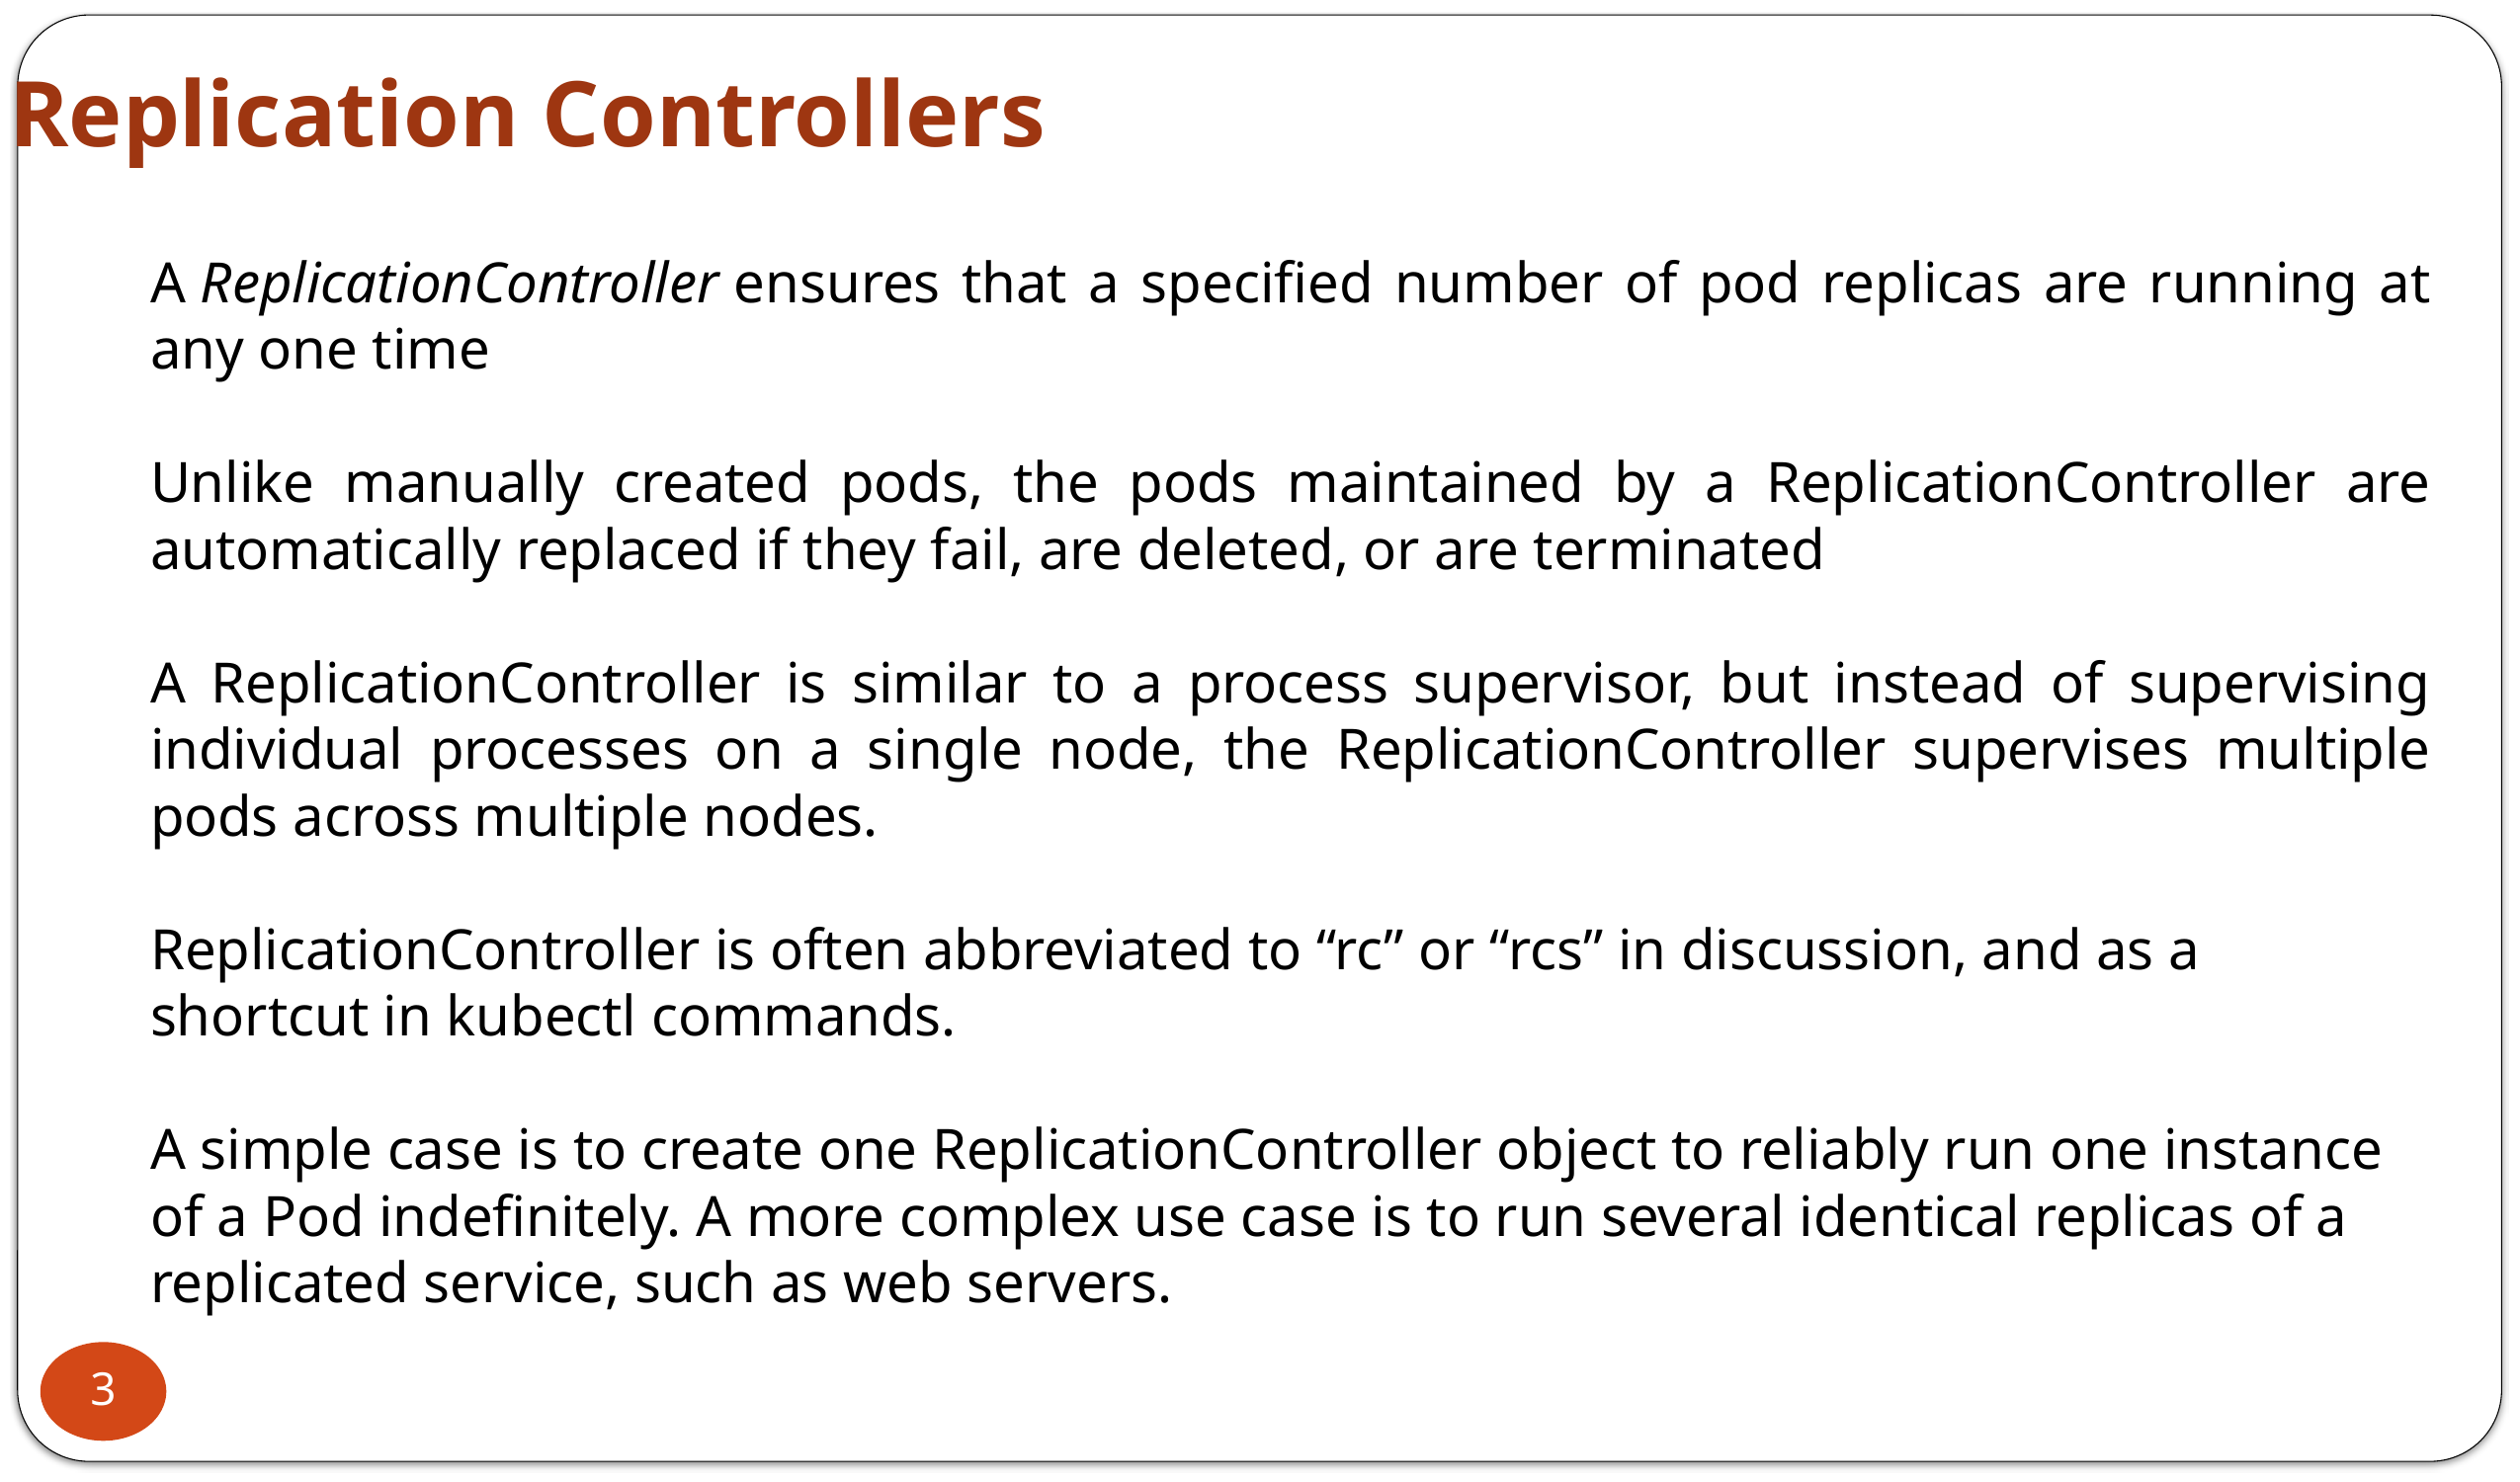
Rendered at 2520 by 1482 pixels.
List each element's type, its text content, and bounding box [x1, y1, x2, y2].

slide_number 3 [40, 1342, 135, 1441]
text_box A ReplicationController ensures that a specified number of pod replicas are running at any one time Unlike manually created pods, the pods maintained by a ReplicationController are automatically replaced if they fail, are deleted, or are terminated A ReplicationController is similar to a process supervisor, but instead of supervising individual processes on a single node, the ReplicationController supervises multiple pods across multiple nodes. ReplicationController is often abbreviated to “rc” or “rcs” in discussion, and as a shortcut in kubectl commands. A simple case is to create one ReplicationController object to reliably run one instance of a Pod indefinitely. A more complex use case is to run several identical replicas of a replicated service, such as web servers. [135, 172, 2446, 1455]
text_box Replication Controllers [0, 48, 1061, 173]
